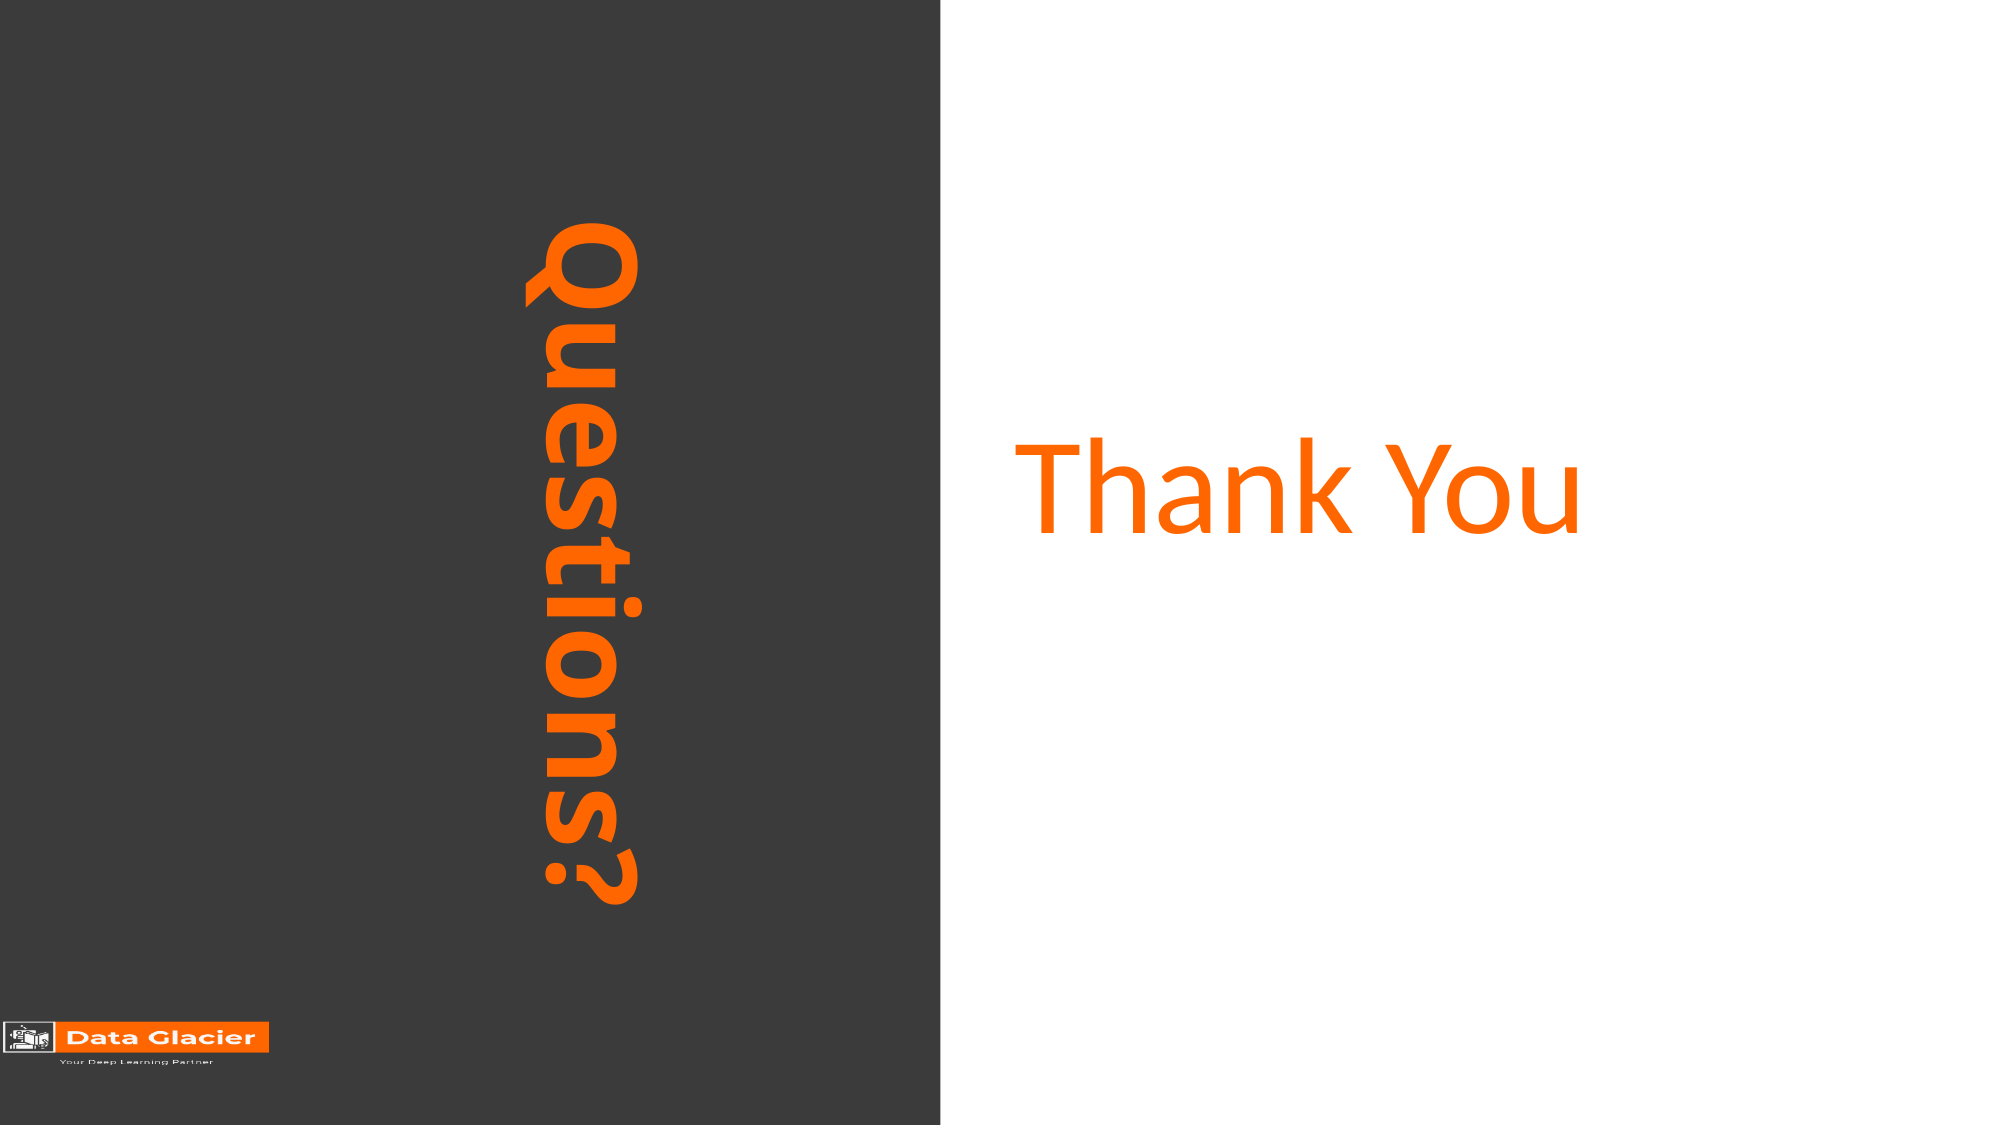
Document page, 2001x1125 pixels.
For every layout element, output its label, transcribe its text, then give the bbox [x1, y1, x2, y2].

title Questions? [0, 0, 941, 1125]
subtitle Thank You [845, 407, 1758, 679]
picture [0, 961, 272, 1125]
